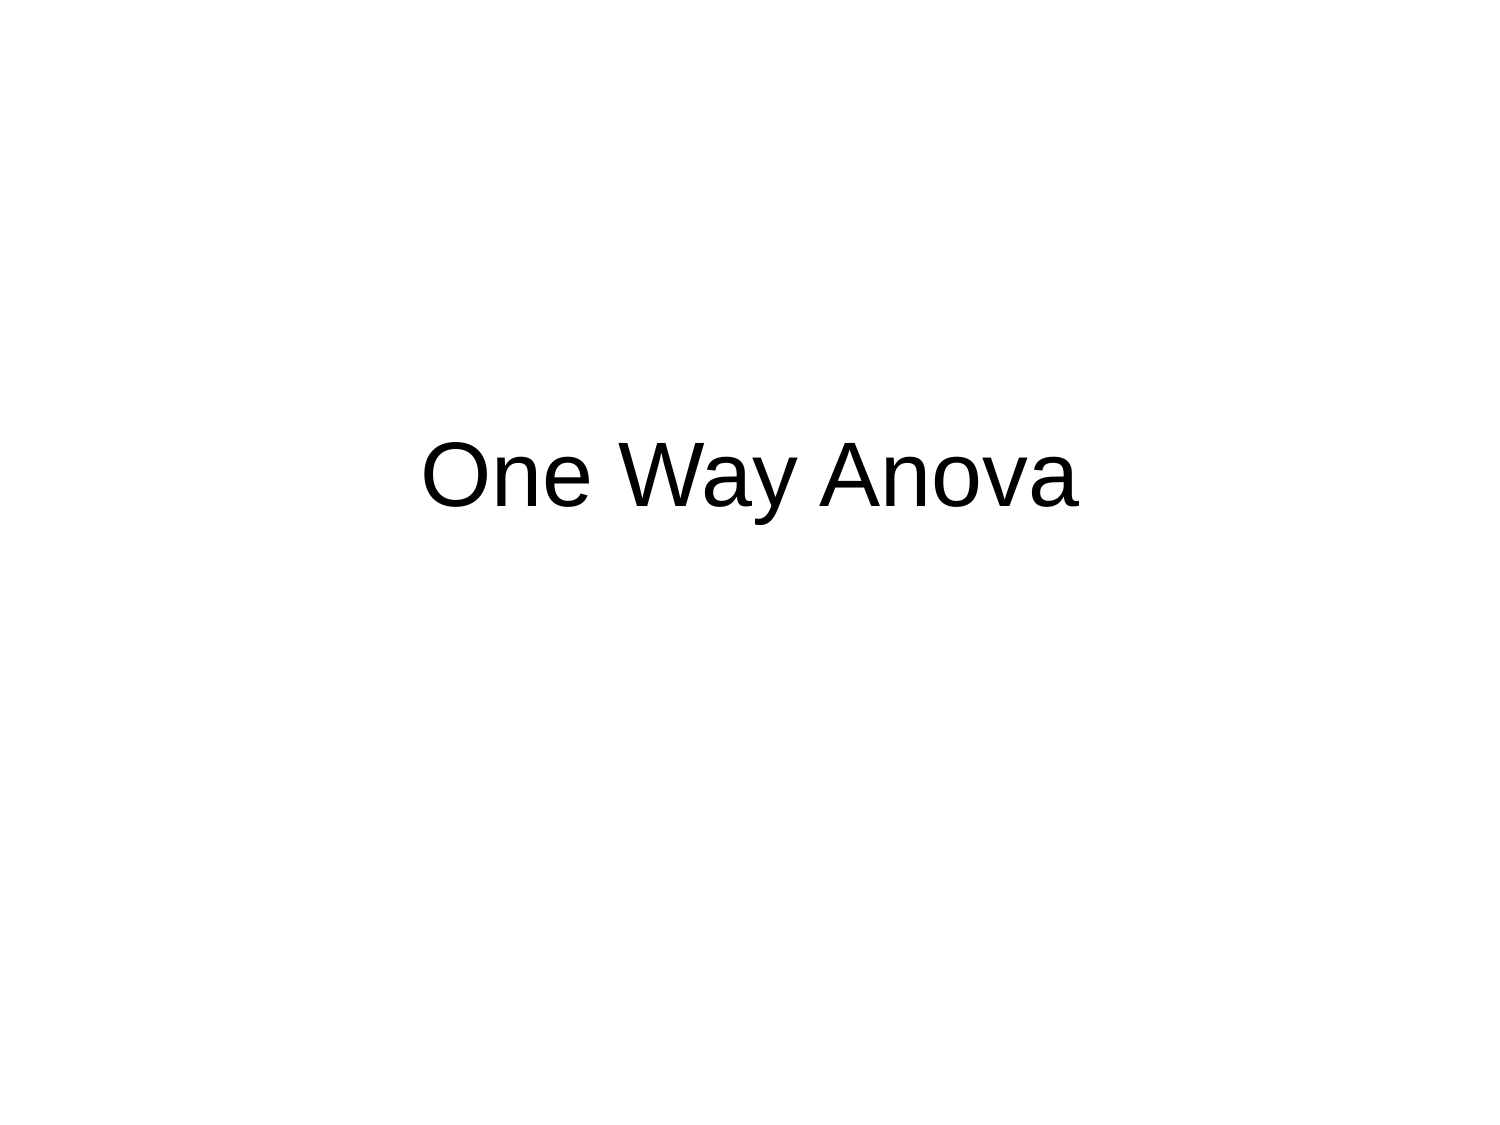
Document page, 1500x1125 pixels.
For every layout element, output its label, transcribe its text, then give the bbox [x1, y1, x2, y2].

title One Way Anova [112, 349, 1388, 591]
